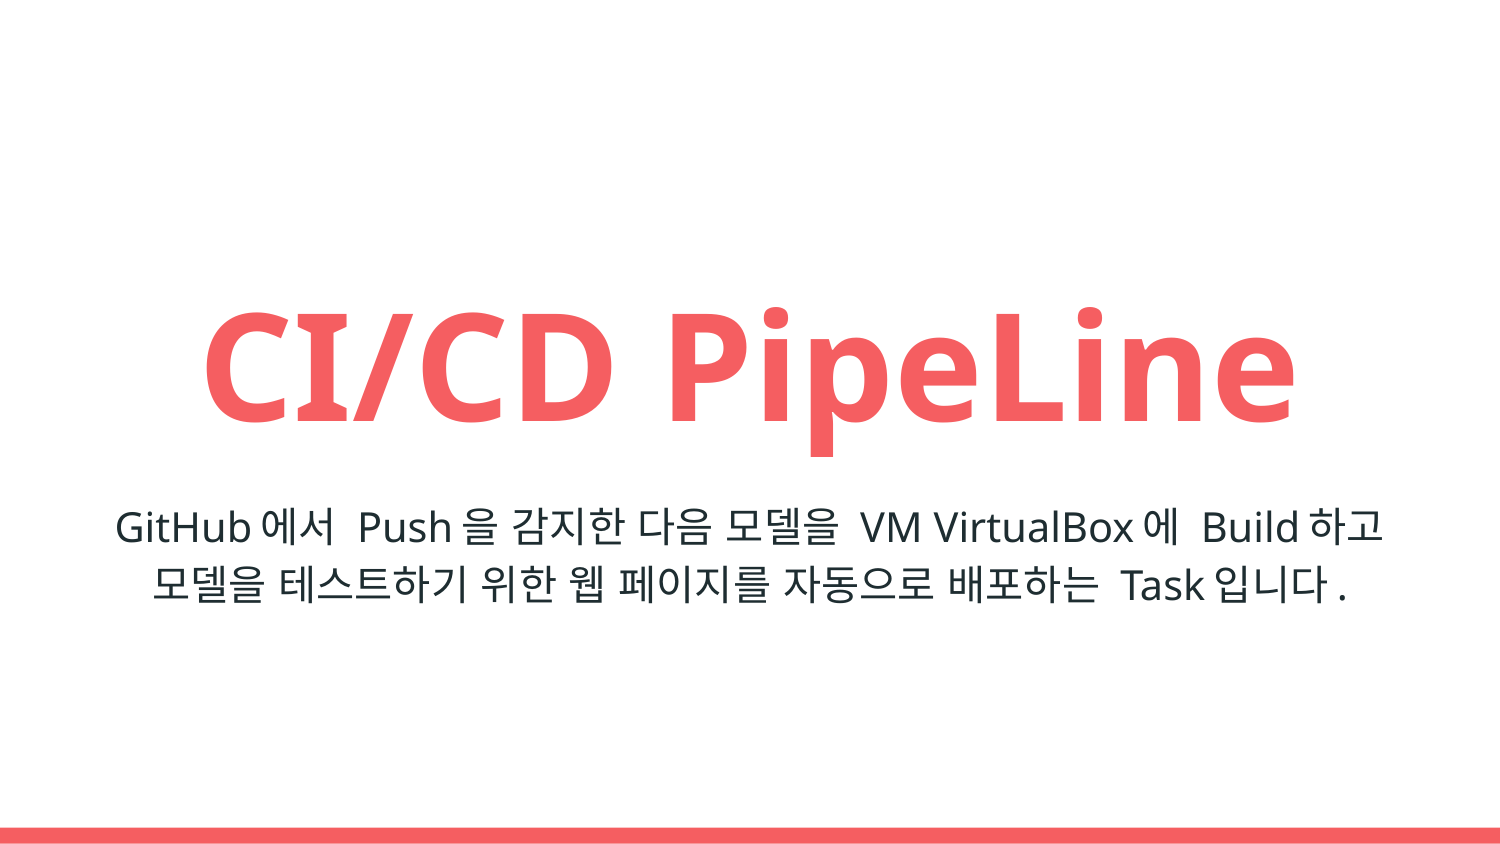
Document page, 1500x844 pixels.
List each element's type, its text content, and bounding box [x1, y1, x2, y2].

title CI/CD PipeLine [51, 202, 1449, 467]
list GitHub에서 Push을 감지한 다음 모델을 VM VirtualBox에 Build하고 모델을 테스트하기 위한 웹 페이지를 자동으로 배포하는 Task입니다. [51, 478, 1449, 655]
